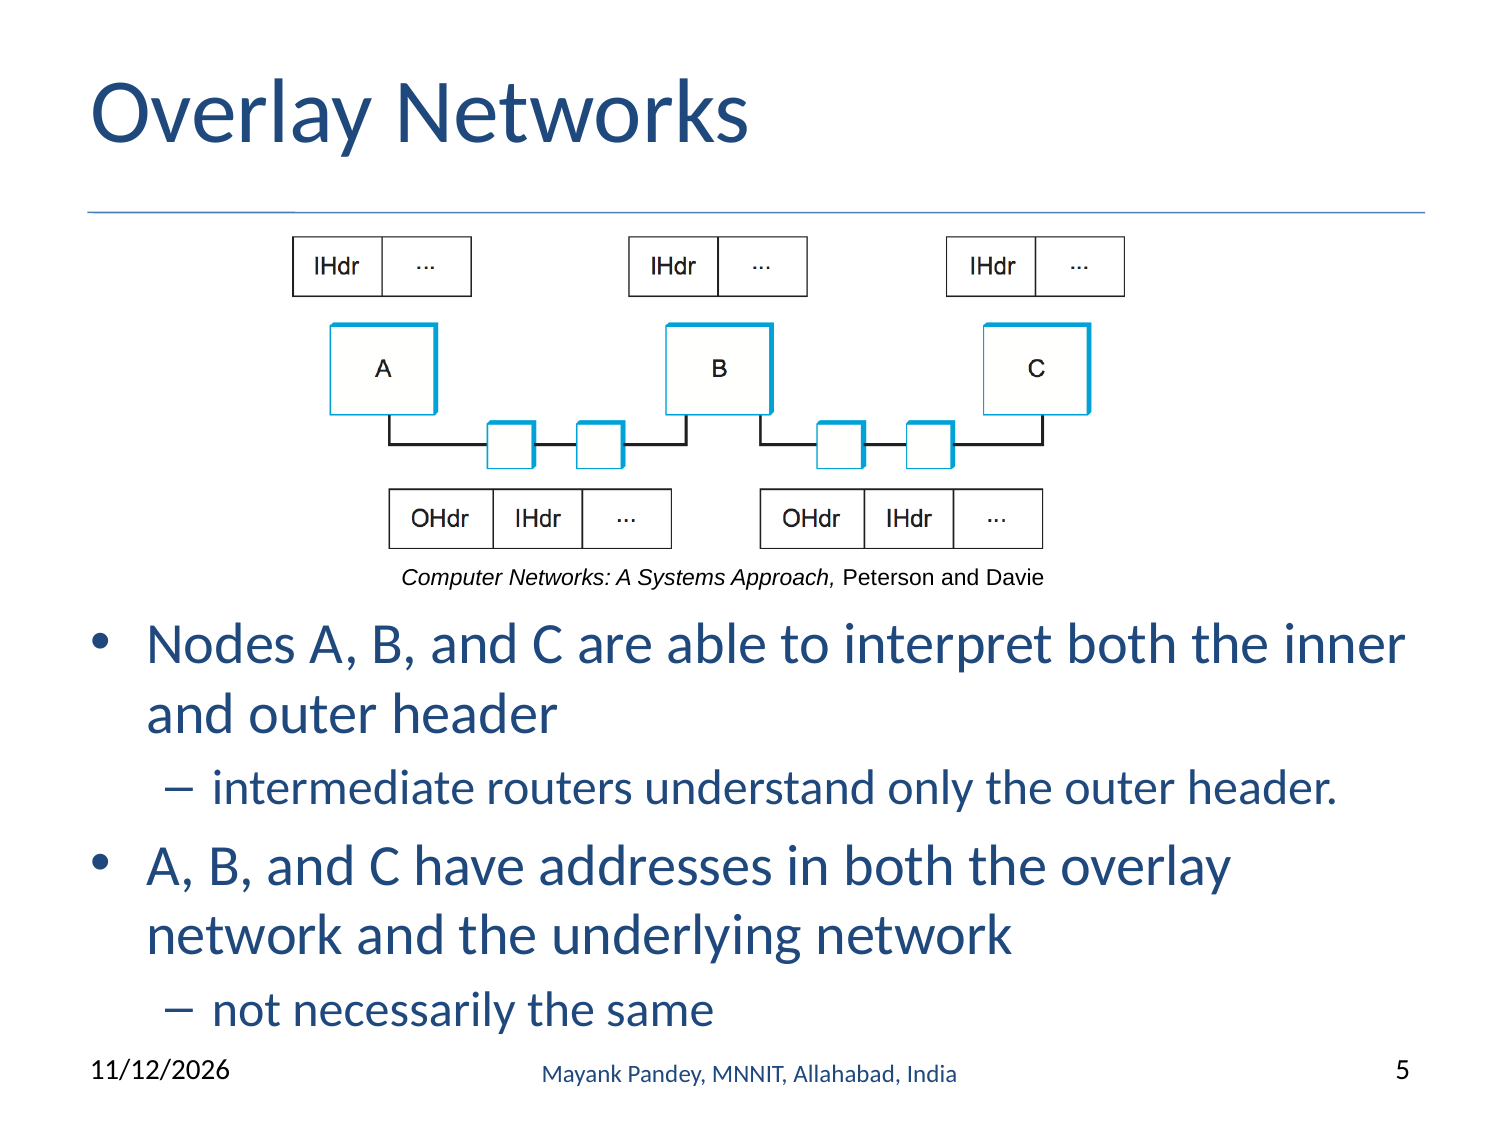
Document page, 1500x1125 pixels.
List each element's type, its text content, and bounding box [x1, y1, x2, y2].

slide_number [75, 1042, 425, 1103]
text_box Computer Networks: A Systems Approach, Peterson and Davie [386, 554, 1137, 597]
slide_number 5 [1312, 1042, 1425, 1103]
picture [292, 234, 1126, 550]
footer Mayank Pandey, MNNIT, Allahabad, India [512, 1042, 988, 1103]
list Nodes A, B, and C are able to interpret both the inner and outer header intermediate routers understand only the outer header. A, B, and C have addresses in both the overlay network and the underlying network not necessarily the same [74, 597, 1426, 959]
title Overlay Networks [74, 12, 1426, 201]
